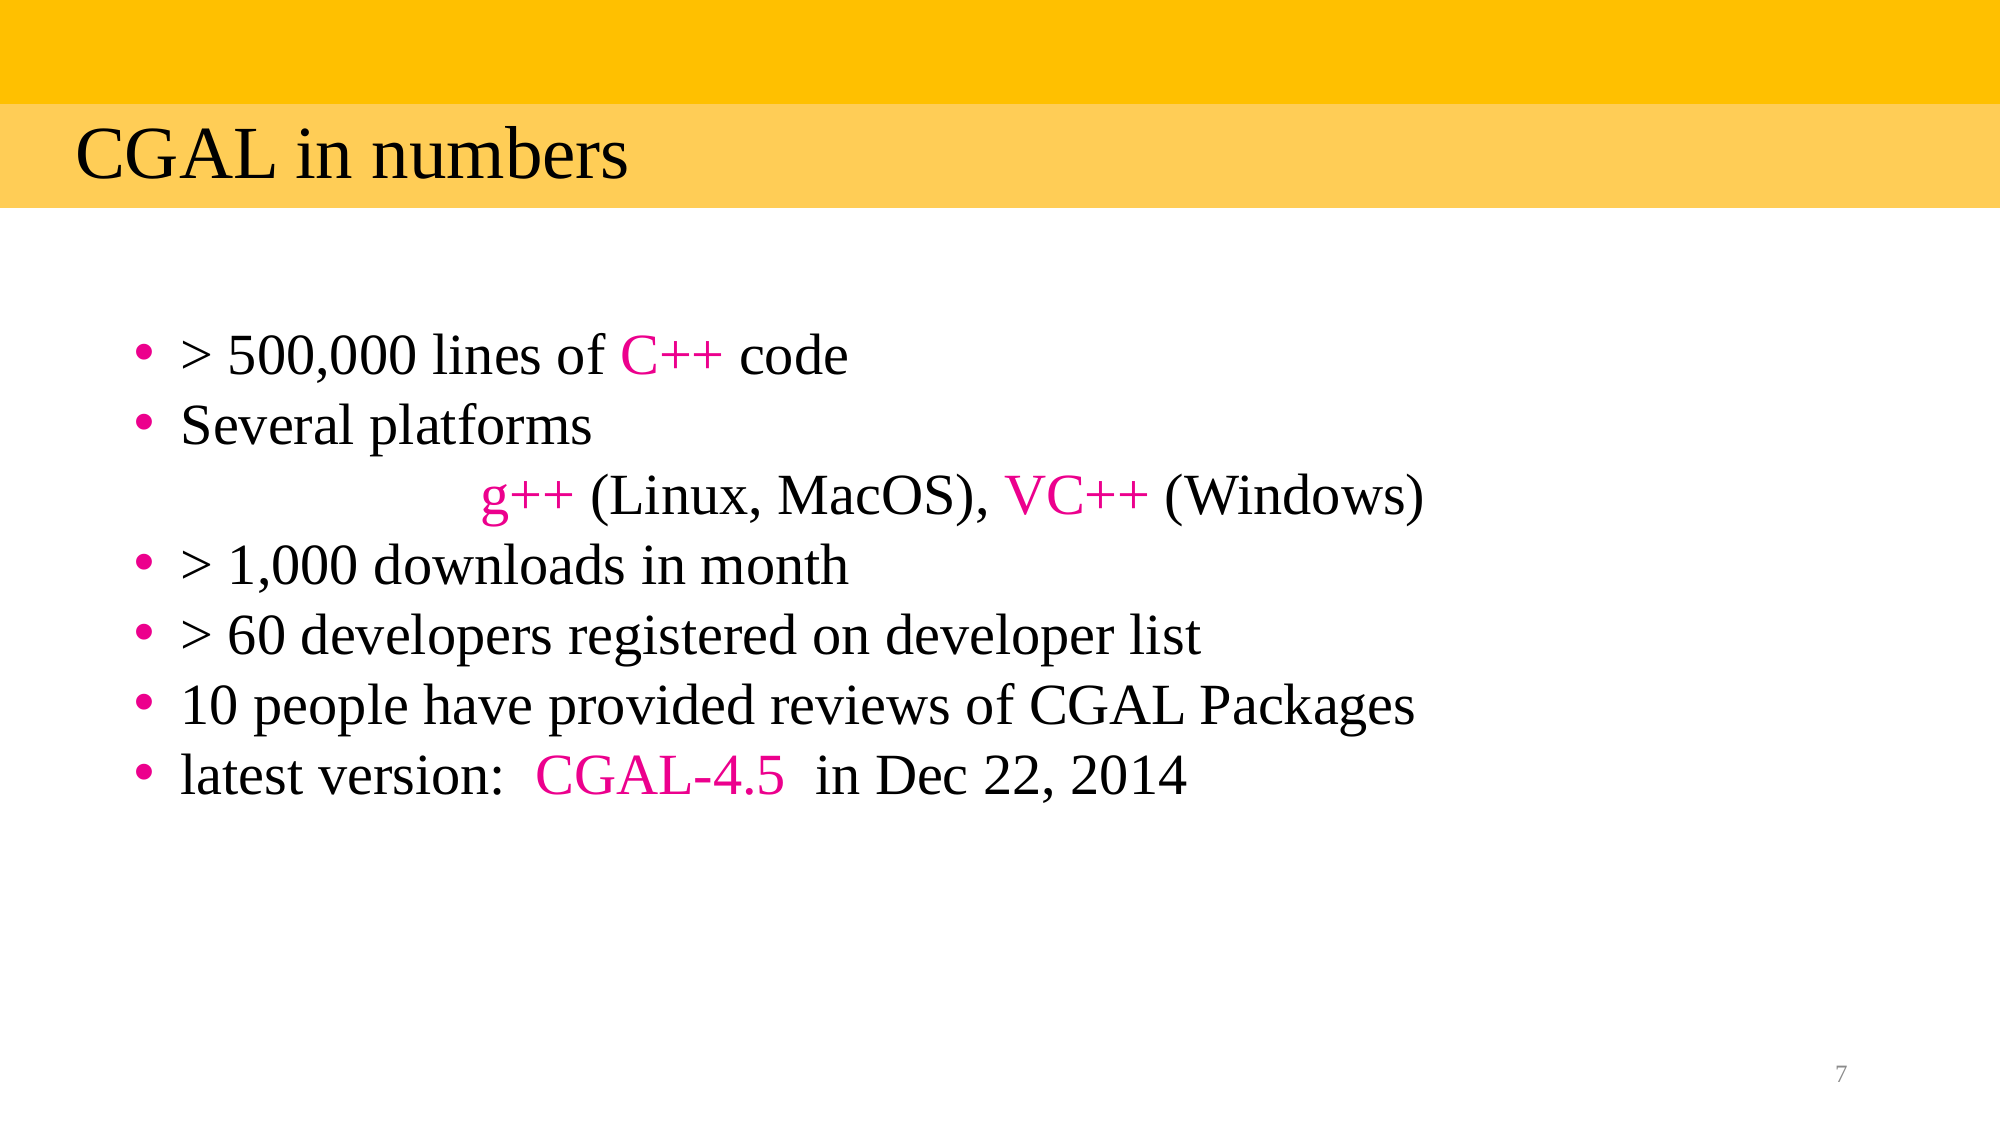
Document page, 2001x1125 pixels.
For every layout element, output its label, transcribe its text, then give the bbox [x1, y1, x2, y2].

slide_number 7 [1412, 1042, 1863, 1103]
table_cell CGAL in numbers [0, 104, 2000, 208]
text_box > 500,000 lines of C++ code Several platforms g++ (Linux, MacOS), VC++ (Windows) > 1,000 downloads in month > 60 developers registered on developer list 10 people have provided reviews of CGAL Packages latest version: CGAL-4.5 in Dec 22, 2014 [119, 308, 1801, 814]
table_header [0, 0, 2000, 104]
